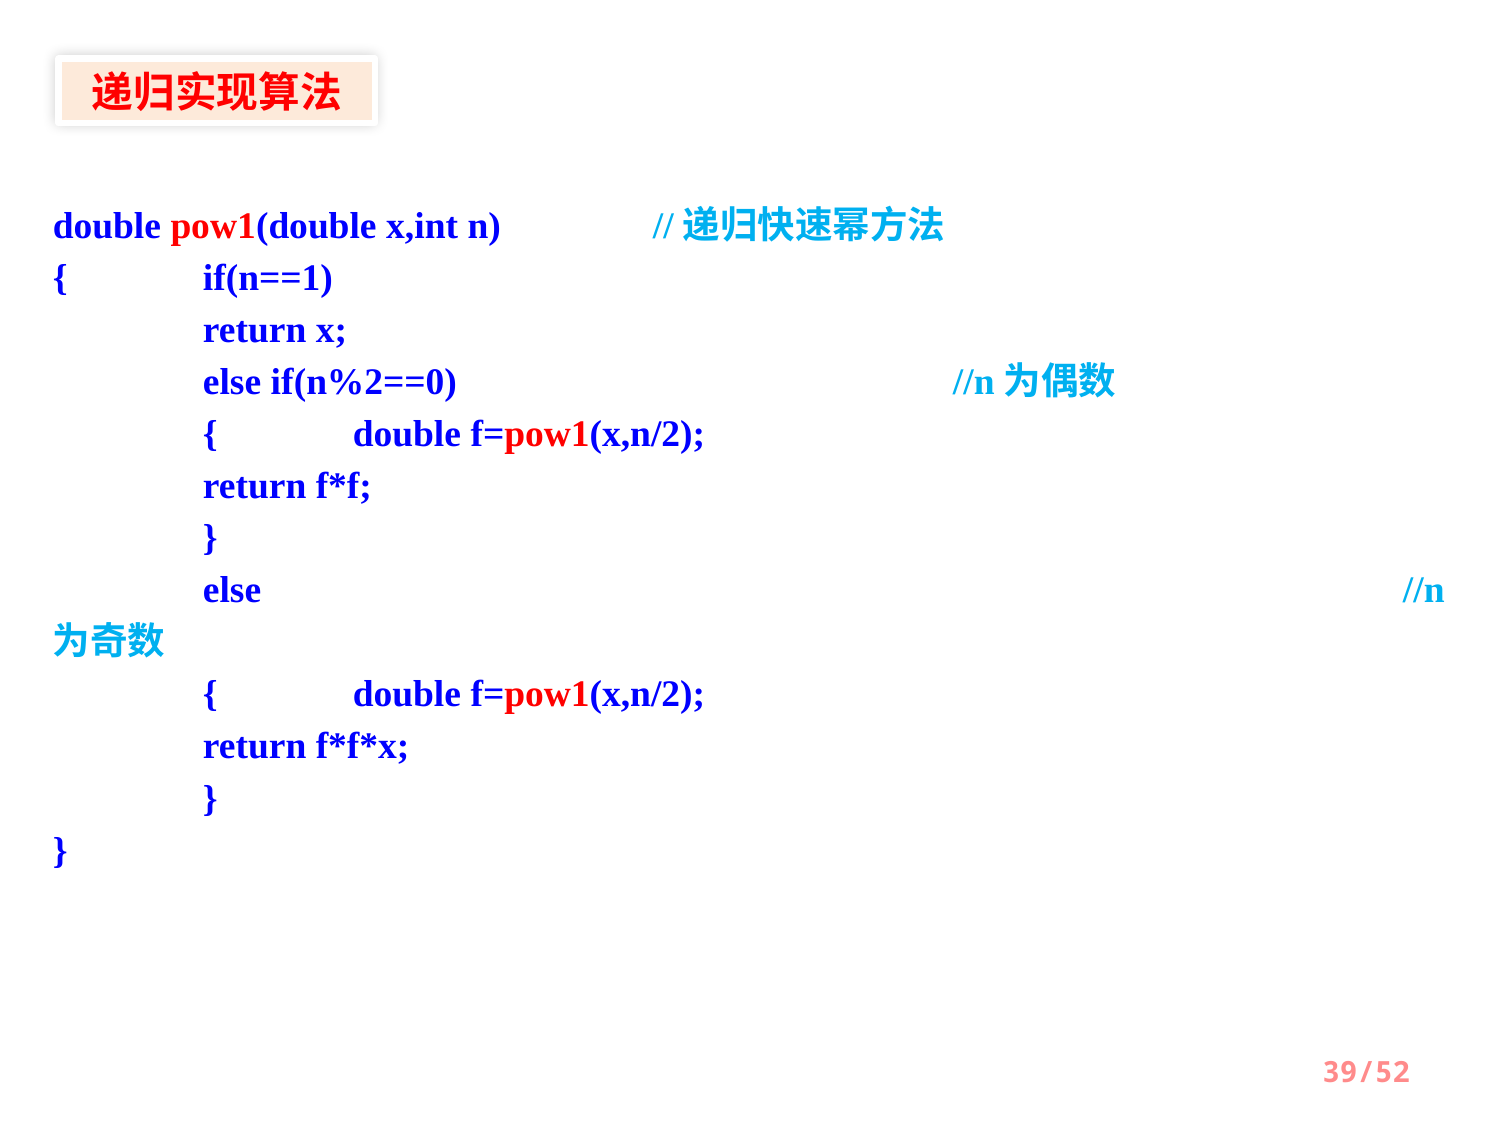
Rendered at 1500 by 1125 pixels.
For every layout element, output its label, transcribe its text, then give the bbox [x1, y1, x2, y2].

text_box double pow1(double x,int n) //递归快速幂方法 { if(n==1) return x; else if(n%2==0) //n为偶数 { double f=pow1(x,n/2); return f*f; } else //n为奇数 { double f=pow1(x,n/2); return f*f*x; } } [21, 174, 1467, 890]
text_box 递归实现算法 [55, 55, 378, 126]
slide_number 39/52 [1074, 1042, 1425, 1103]
